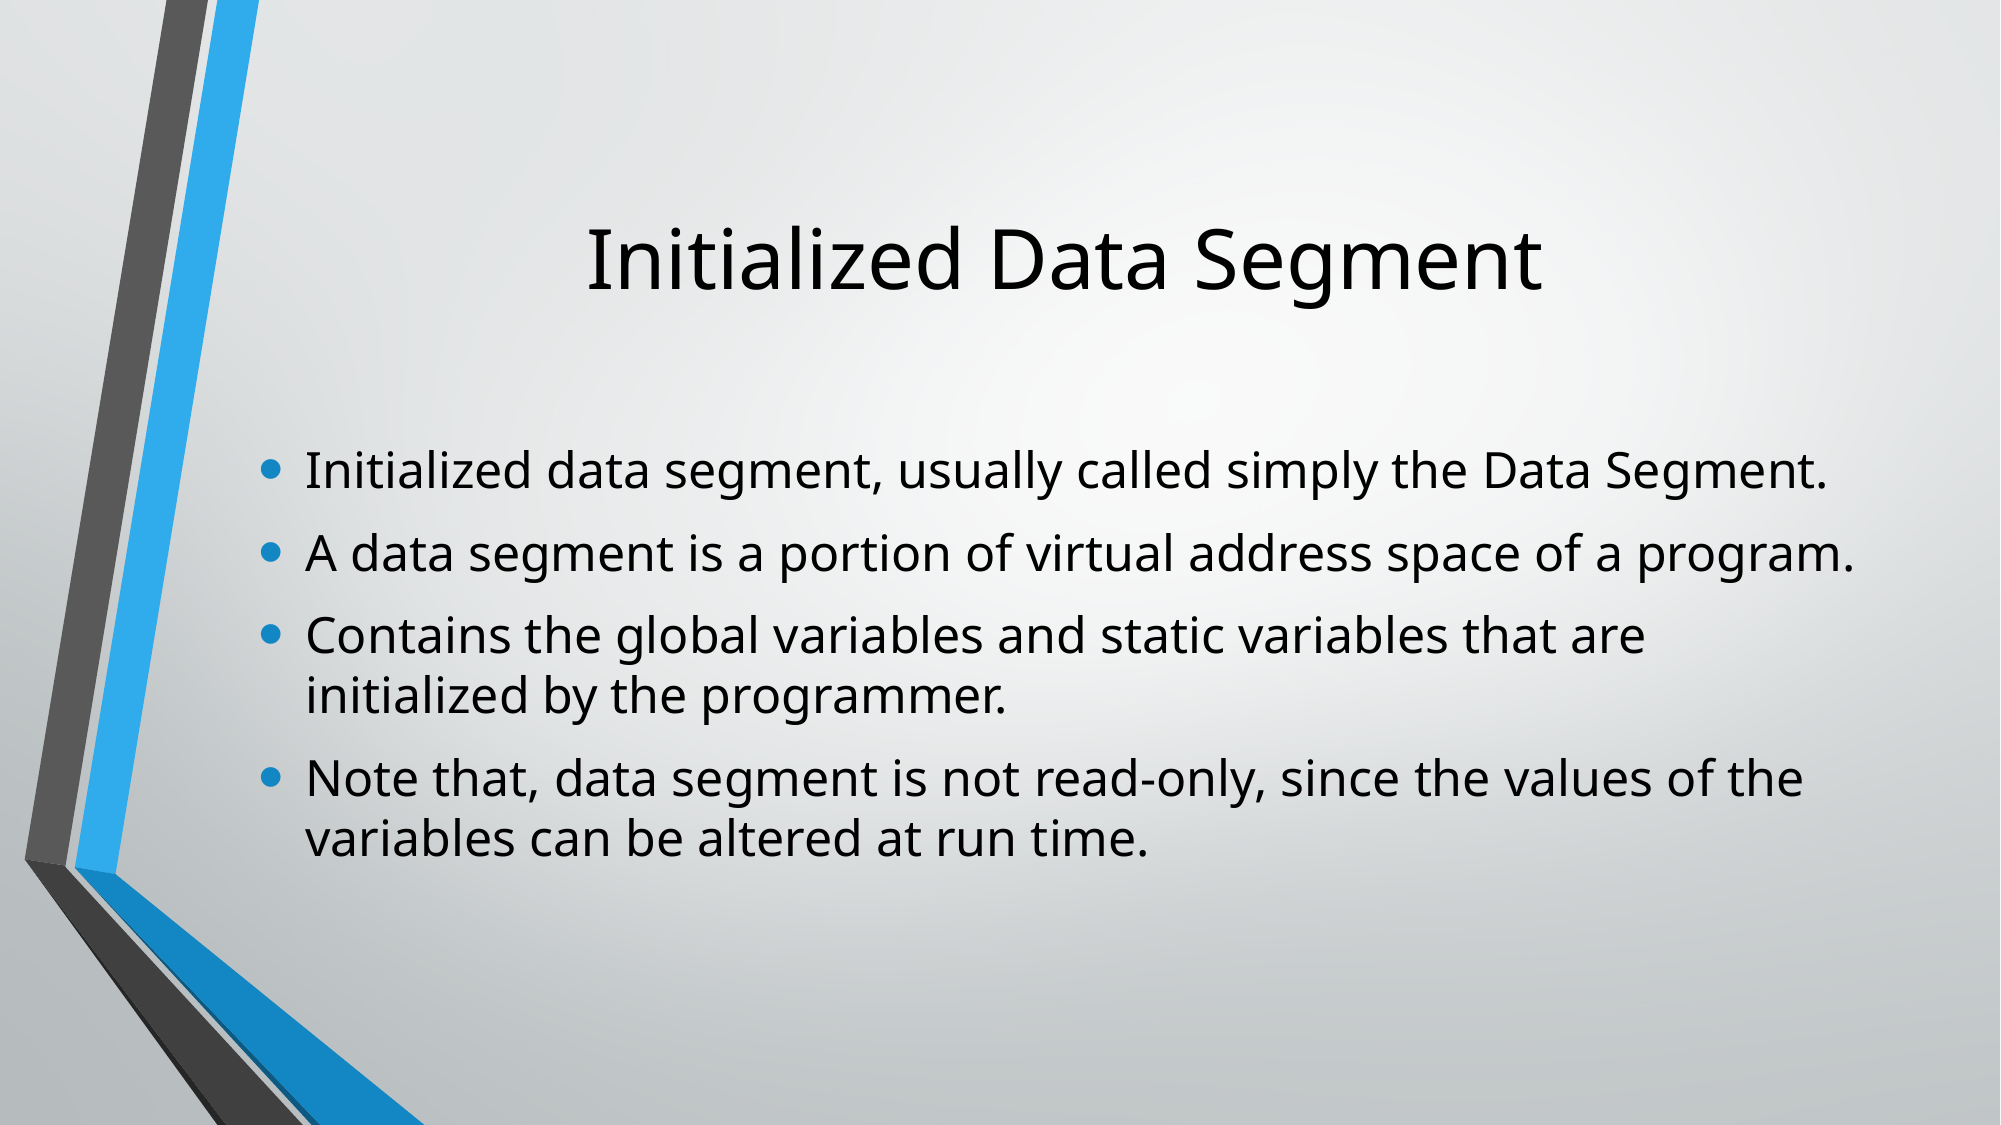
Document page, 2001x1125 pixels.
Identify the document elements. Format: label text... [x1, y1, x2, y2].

list Initialized data segment, usually called simply the Data Segment. A data segment is a portion of virtual address space of a program. Contains the global variables and static variables that are initialized by the programmer. Note that, data segment is not read-only, since the values of the variables can be altered at run time. [243, 437, 1887, 950]
title Initialized Data Segment [243, 112, 1887, 400]
